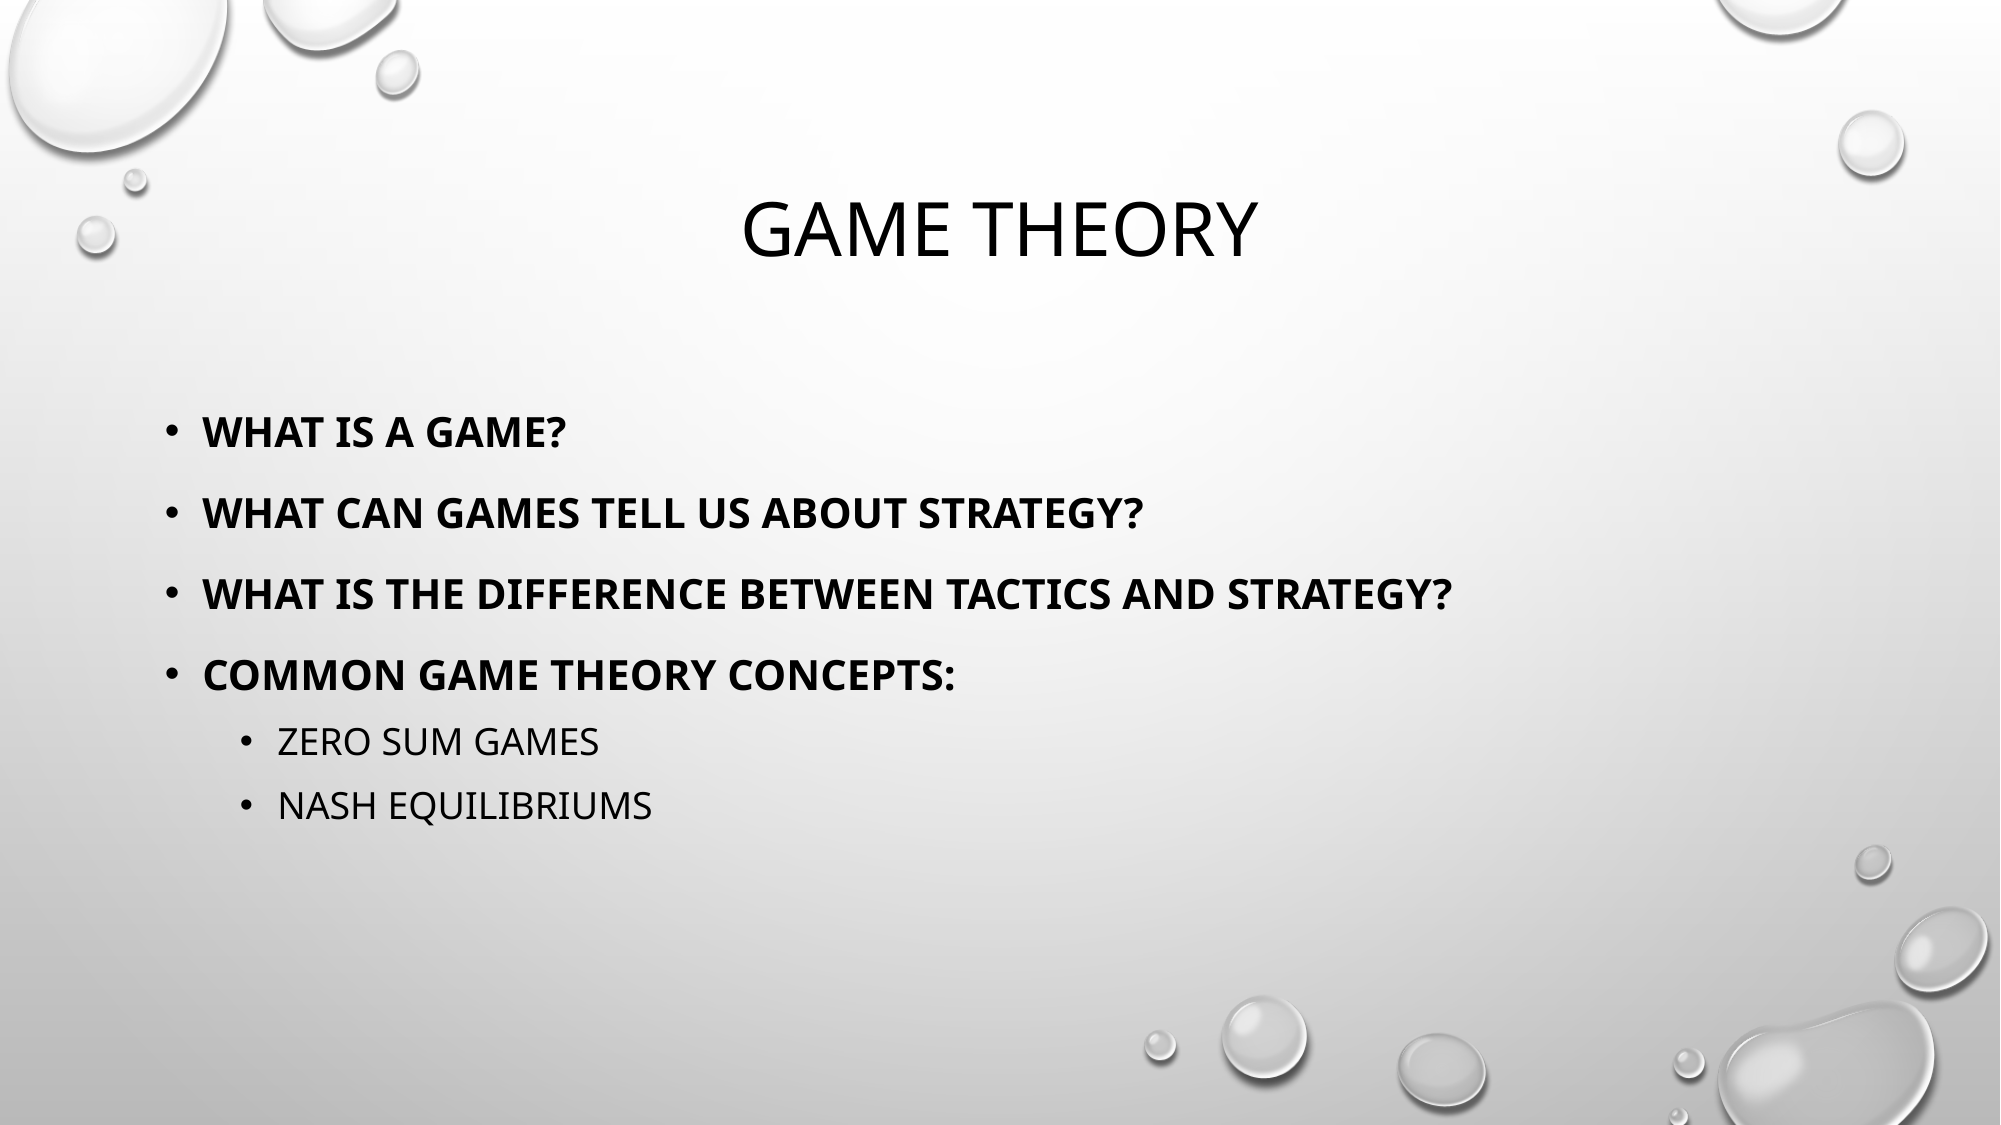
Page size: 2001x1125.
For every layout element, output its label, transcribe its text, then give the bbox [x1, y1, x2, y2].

title GAME THEORY [149, 101, 1851, 364]
picture [0, 0, 2000, 1125]
list WHAT IS A GAME? WHAT CAN GAMES TELL US ABOUT Strategy? WHAT is the difference between tactics and strategy? Common Game THEORY CONCEPTS: Zero sum games Nash equilibriums [149, 388, 1850, 950]
